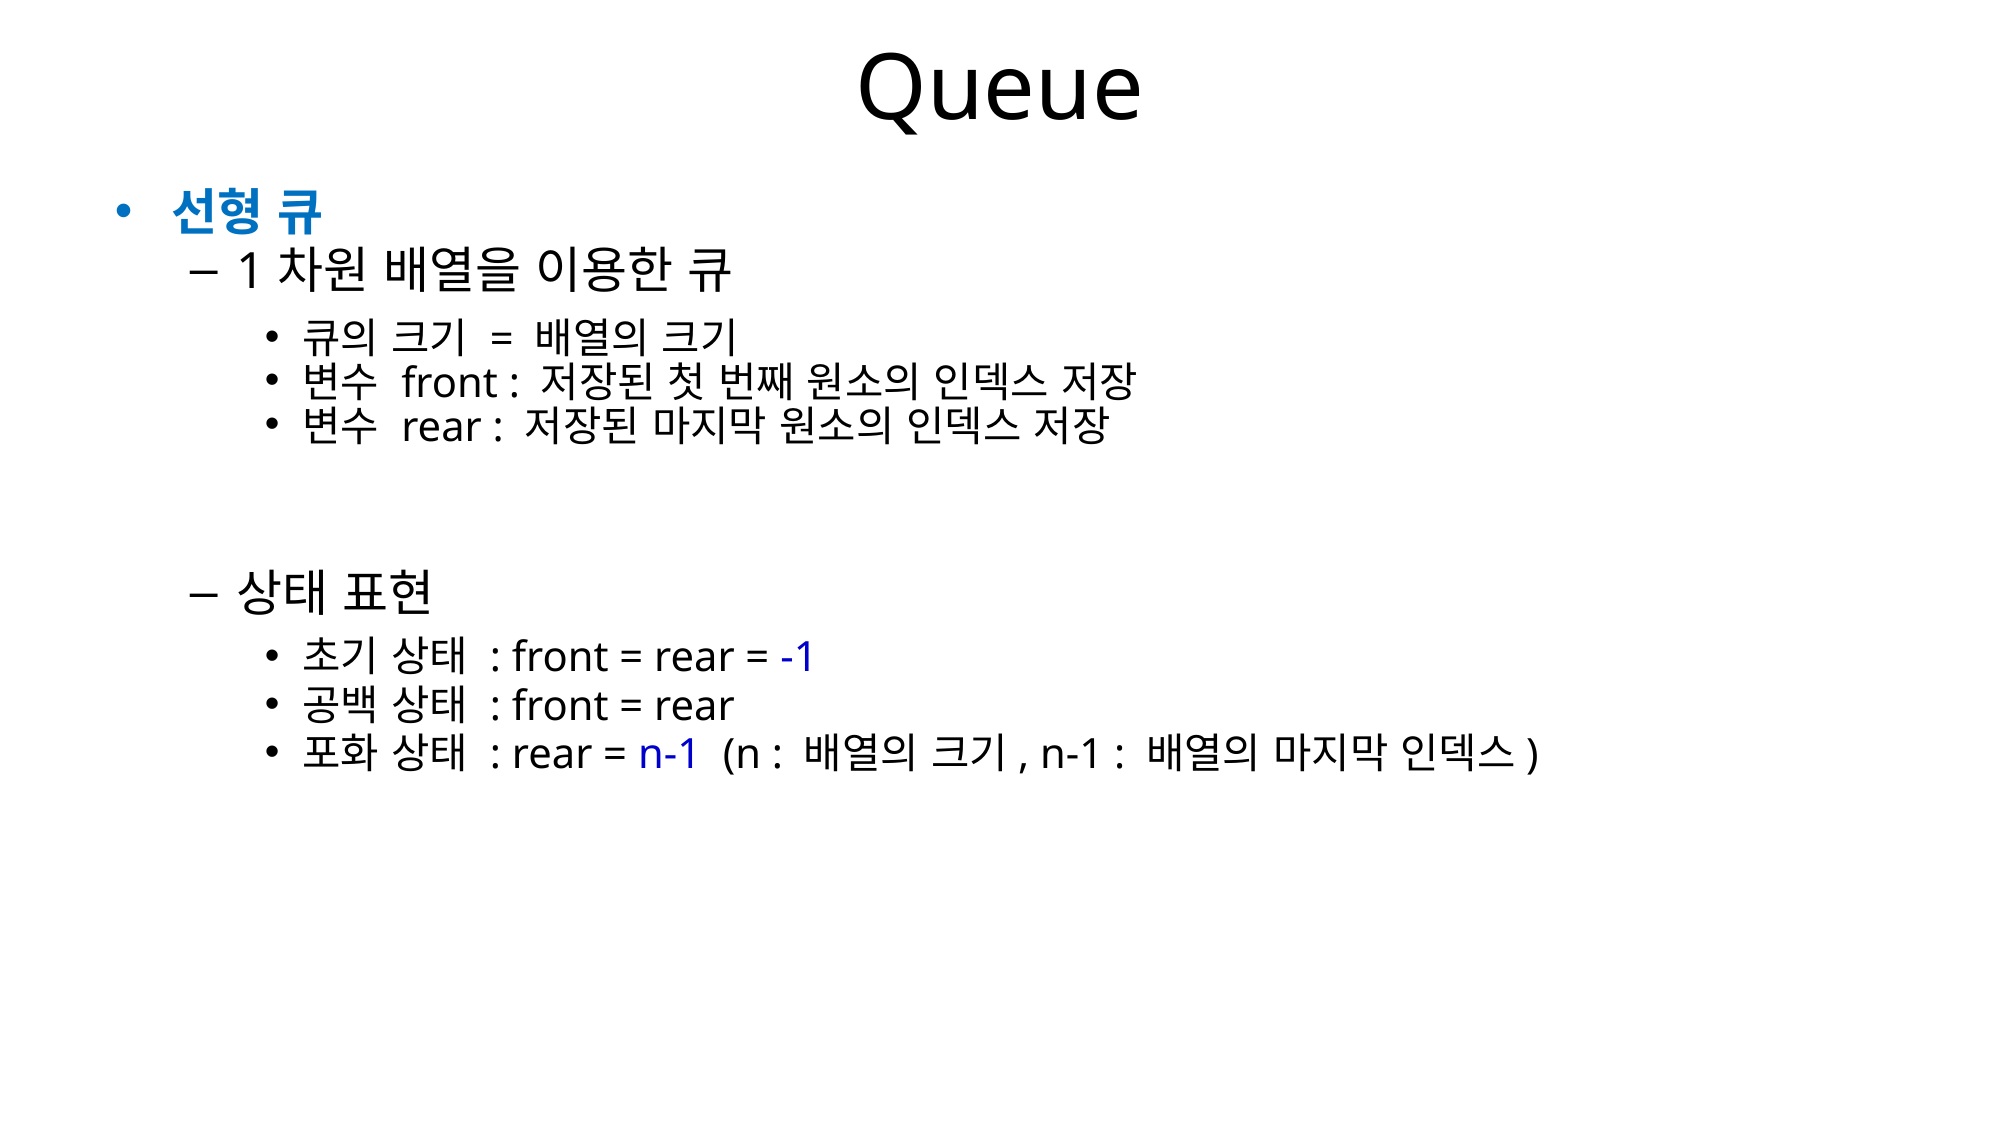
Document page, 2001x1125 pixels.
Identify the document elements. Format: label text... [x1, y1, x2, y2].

list 선형 큐 1차원 배열을 이용한 큐 큐의 크기 = 배열의 크기 변수 front : 저장된 첫 번째 원소의 인덱스 저장 변수 rear : 저장된 마지막 원소의 인덱스 저장 상태 표현 초기 상태 : front = rear = -1 공백 상태 : front = rear 포화 상태 : rear = n-1 (n : 배열의 크기, n-1 : 배열의 마지막 인덱스) [99, 172, 1900, 1024]
title Queue [99, 19, 1900, 147]
